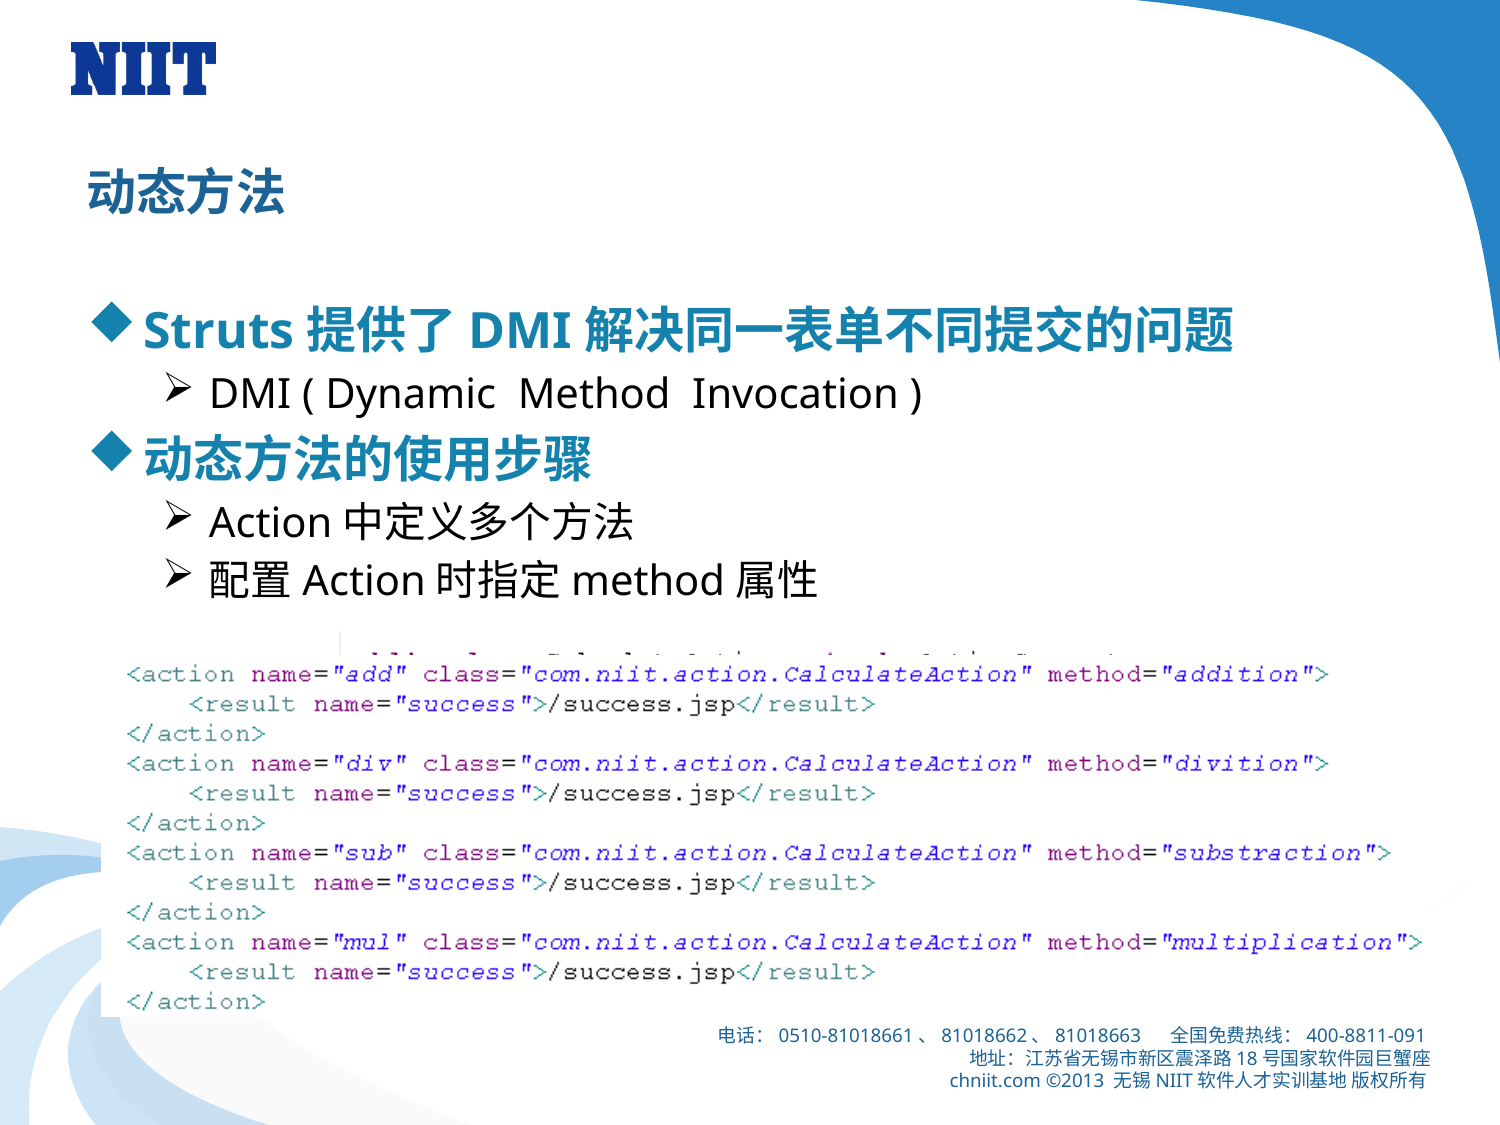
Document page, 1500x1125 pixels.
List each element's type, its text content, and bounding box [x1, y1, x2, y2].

picture [71, 42, 216, 95]
list Struts提供了DMI解决同一表单不同提交的问题 DMI ( Dynamic Method Invocation ) 动态方法的使用步骤 Action中定义多个方法 配置Action时指定method属性 [72, 291, 1425, 983]
picture [101, 630, 1430, 1017]
title 动态方法 [71, 131, 1422, 250]
